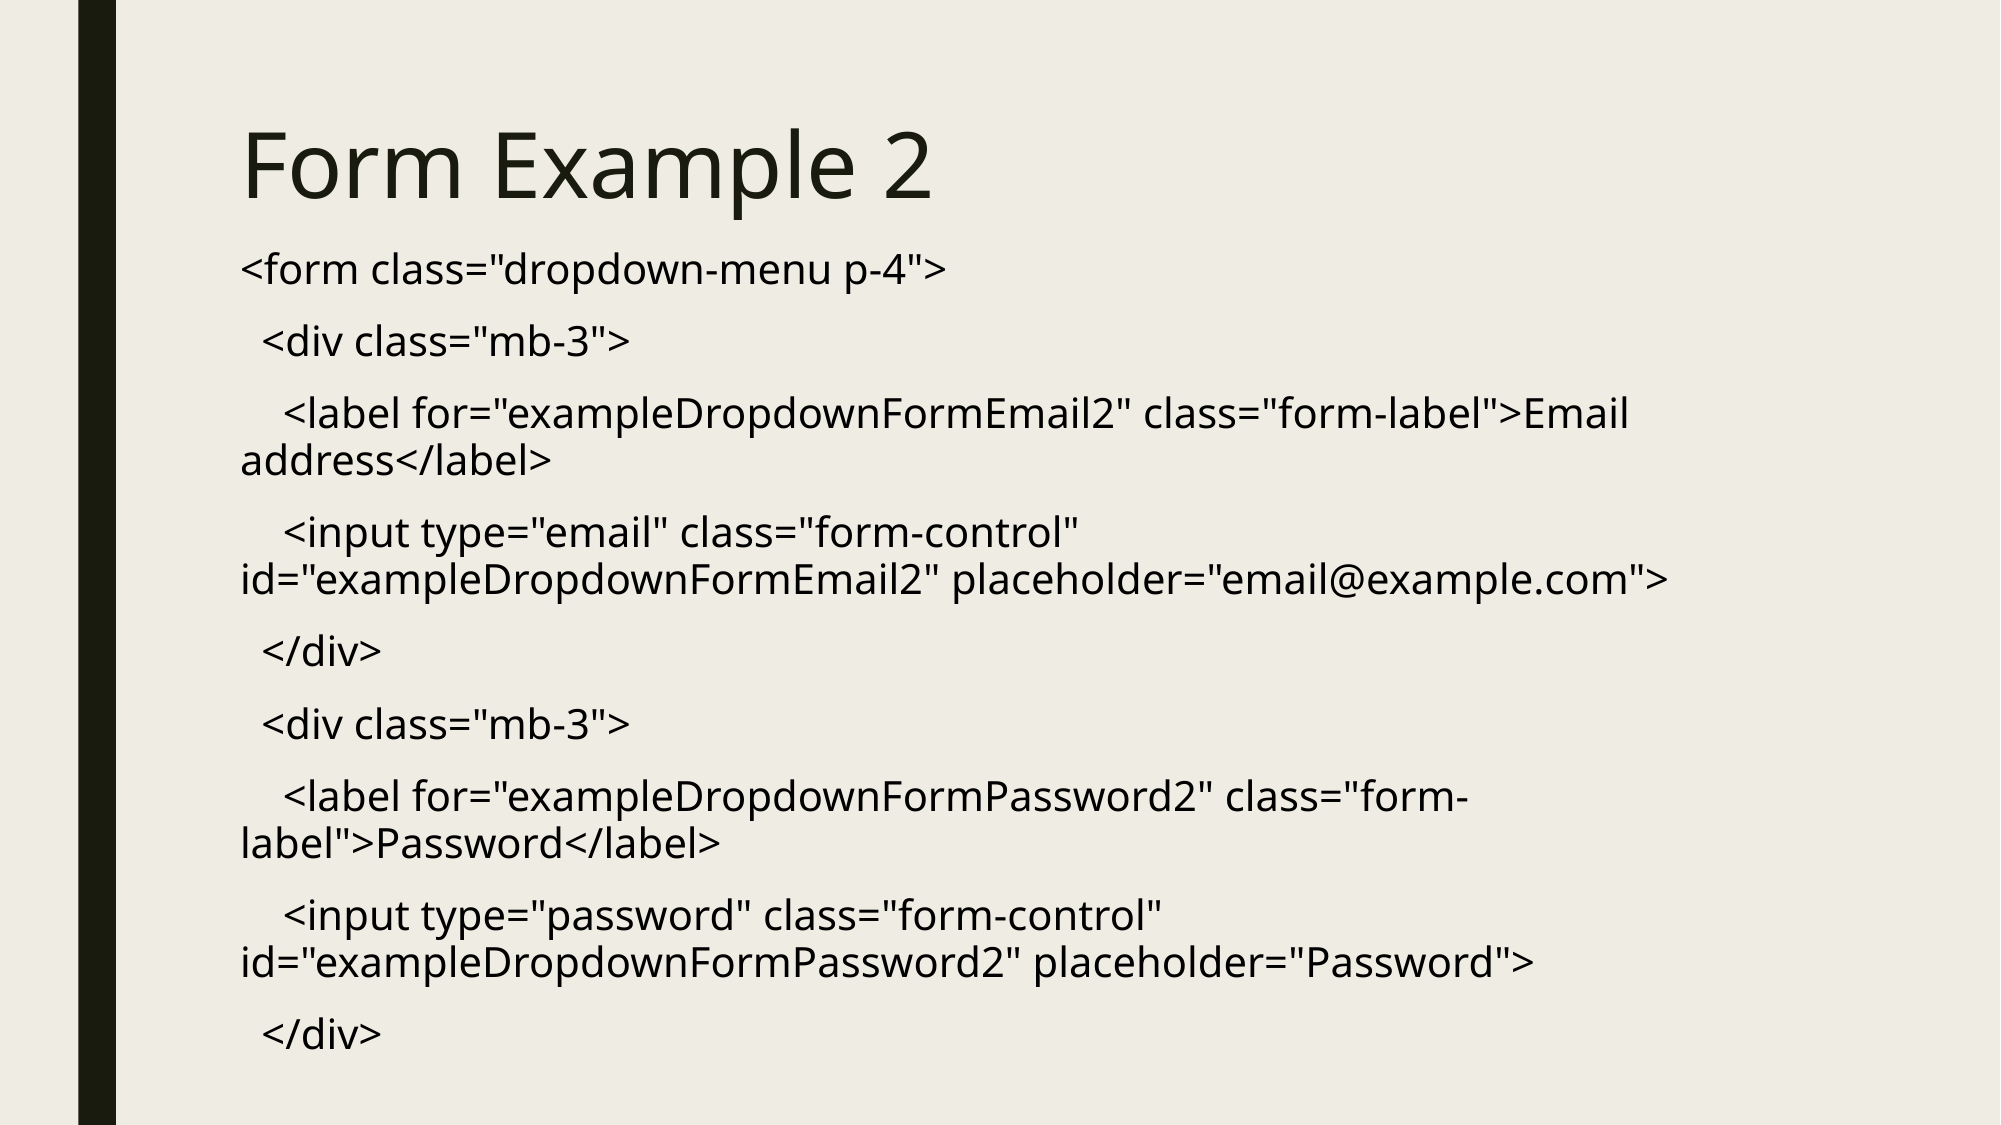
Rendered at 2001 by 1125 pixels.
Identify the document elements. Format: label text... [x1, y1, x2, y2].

title Form Example 2 [225, 112, 1800, 239]
list <form class="dropdown-menu p-4"> <div class="mb-3"> <label for="exampleDropdownFormEmail2" class="form-label">Email address</label> <input type="email" class="form-control" id="exampleDropdownFormEmail2" placeholder="email@example.com"> </div> <div class="mb-3"> <label for="exampleDropdownFormPassword2" class="form-label">Password</label> <input type="password" class="form-control" id="exampleDropdownFormPassword2" placeholder="Password"> </div> [225, 239, 1800, 1125]
